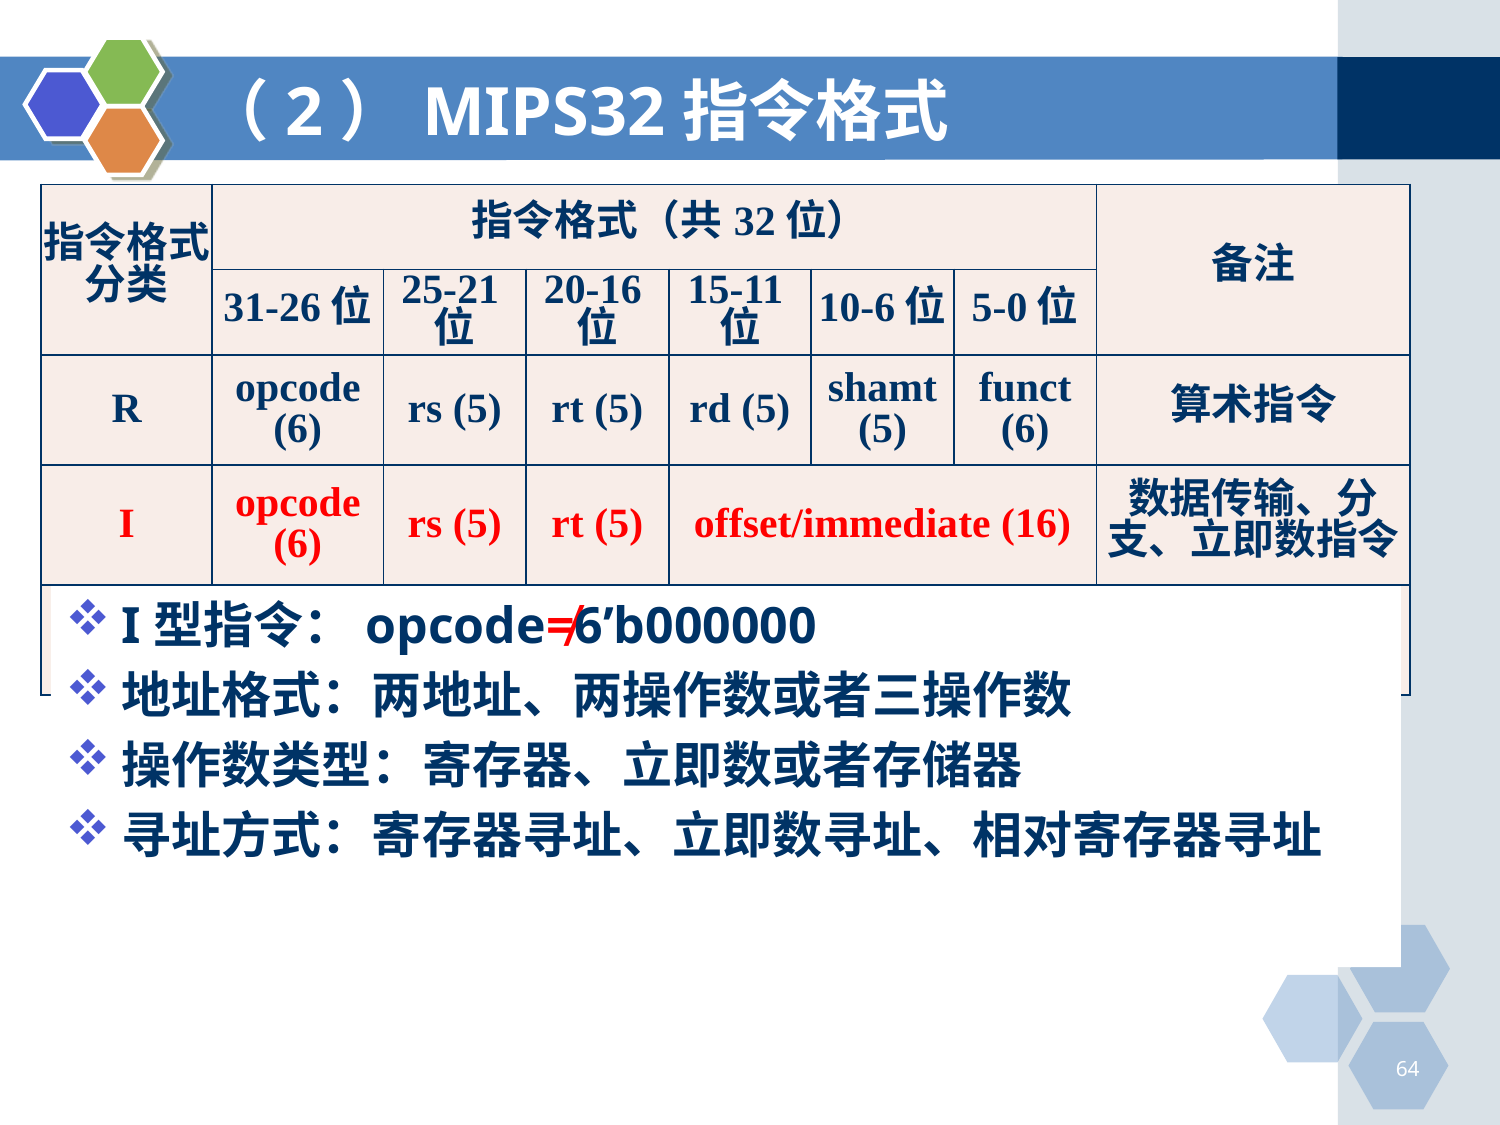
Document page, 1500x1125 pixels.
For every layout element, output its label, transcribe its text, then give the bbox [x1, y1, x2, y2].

table_cell rd (5) [670, 356, 810, 464]
table_cell J [42, 586, 50, 694]
table_header 备注 [1097, 185, 1409, 354]
slide_number 64 [1359, 1047, 1435, 1086]
title （2）MIPS32指令格式 [187, 62, 1288, 155]
table_cell offset/immediate (16) [670, 466, 1096, 584]
table_header 指令格式（共32位） [213, 185, 1096, 269]
table_cell R [42, 356, 211, 464]
table_cell rt (5) [527, 466, 668, 584]
table_cell rs (5) [384, 466, 525, 584]
table_header 指令格式分类 [42, 185, 211, 354]
table_cell opcode (6) [213, 356, 383, 464]
table_cell 15-11位 [670, 270, 810, 354]
table_cell 算术指令 [1097, 356, 1409, 464]
table_cell funct (6) [955, 356, 1096, 464]
table_cell 数据传输、分 支、立即数指令 [1097, 466, 1409, 584]
table_cell 跳转指令 [1401, 586, 1409, 694]
table_cell rt (5) [527, 356, 668, 464]
table_cell 20-16位 [527, 270, 668, 354]
table_cell 31-26位 [213, 270, 383, 354]
table_cell I [42, 466, 211, 584]
table_cell 10-6位 [812, 270, 953, 354]
table_cell 25-21位 [384, 270, 525, 354]
table_cell opcode (6) [213, 466, 383, 584]
text_box I型指令：opcode≠6’b000000 地址格式：两地址、两操作数或者三操作数 操作数类型：寄存器、立即数或者存储器 寻址方式：寄存器寻址、立即数寻址、相对寄存器寻址 [50, 586, 1401, 968]
table_cell 5-0位 [955, 270, 1096, 354]
table_cell rs (5) [384, 356, 525, 464]
table_cell shamt (5) [812, 356, 953, 464]
